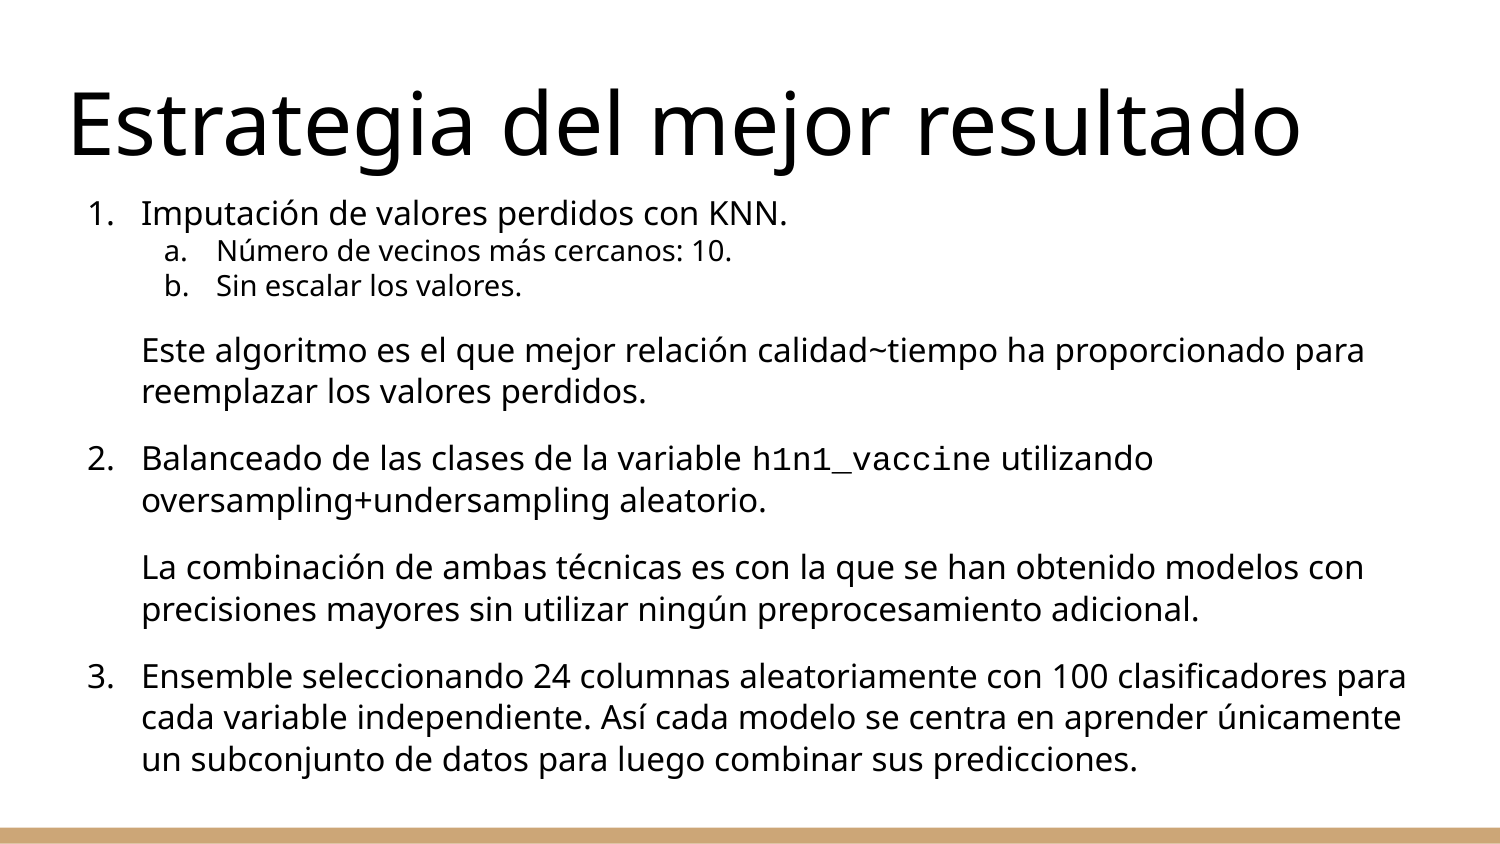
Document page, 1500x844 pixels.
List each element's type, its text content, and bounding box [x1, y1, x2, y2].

list Imputación de valores perdidos con KNN. Número de vecinos más cercanos: 10. Sin escalar los valores. Este algoritmo es el que mejor relación calidad~tiempo ha proporcionado para reemplazar los valores perdidos. Balanceado de las clases de la variable h1n1_vaccine utilizando oversampling+undersampling aleatorio. La combinación de ambas técnicas es con la que se han obtenido modelos con precisiones mayores sin utilizar ningún preprocesamiento adicional. Ensemble seleccionando 24 columnas aleatoriamente con 100 clasificadores para cada variable independiente. Así cada modelo se centra en aprender únicamente un subconjunto de datos para luego combinar sus predicciones. [51, 175, 1449, 808]
title Estrategia del mejor resultado [51, 51, 1449, 175]
